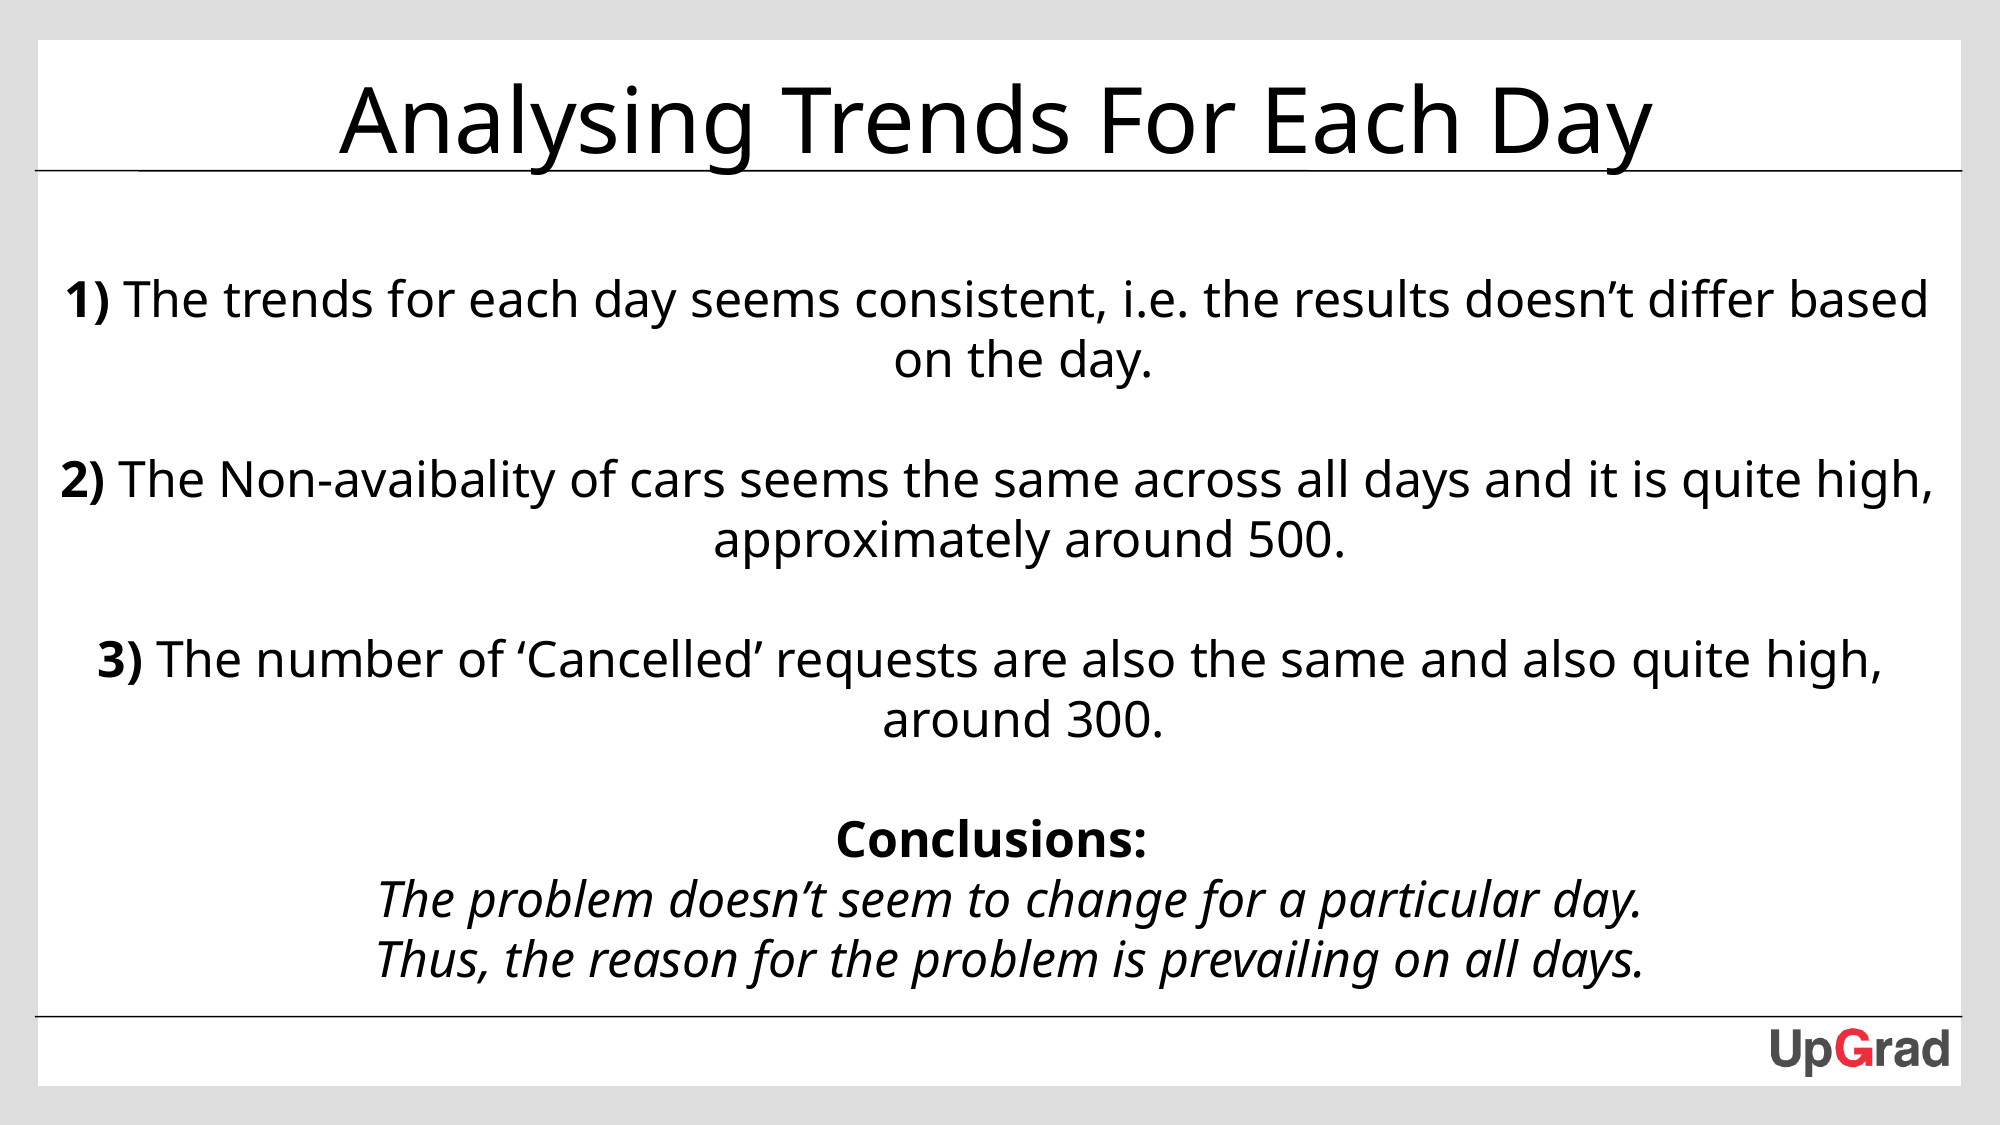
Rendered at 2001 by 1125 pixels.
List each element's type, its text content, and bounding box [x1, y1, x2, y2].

text_box Analysing Trends For Each Day [186, 58, 1807, 170]
text_box Analysing Trends For Each Day [186, 172, 1807, 176]
picture [1766, 986, 1952, 1111]
text_box 1) The trends for each day seems consistent, i.e. the results doesn’t differ based on the day. 2) The Non-avaibality of cars seems the same across all days and it is quite high, approximately around 500. 3) The number of ‘Cancelled’ requests are also the same and also quite high, around 300. Conclusions: The problem doesn’t seem to change for a particular day. Thus, the reason for the problem is prevailing on all days. [35, 259, 1961, 925]
